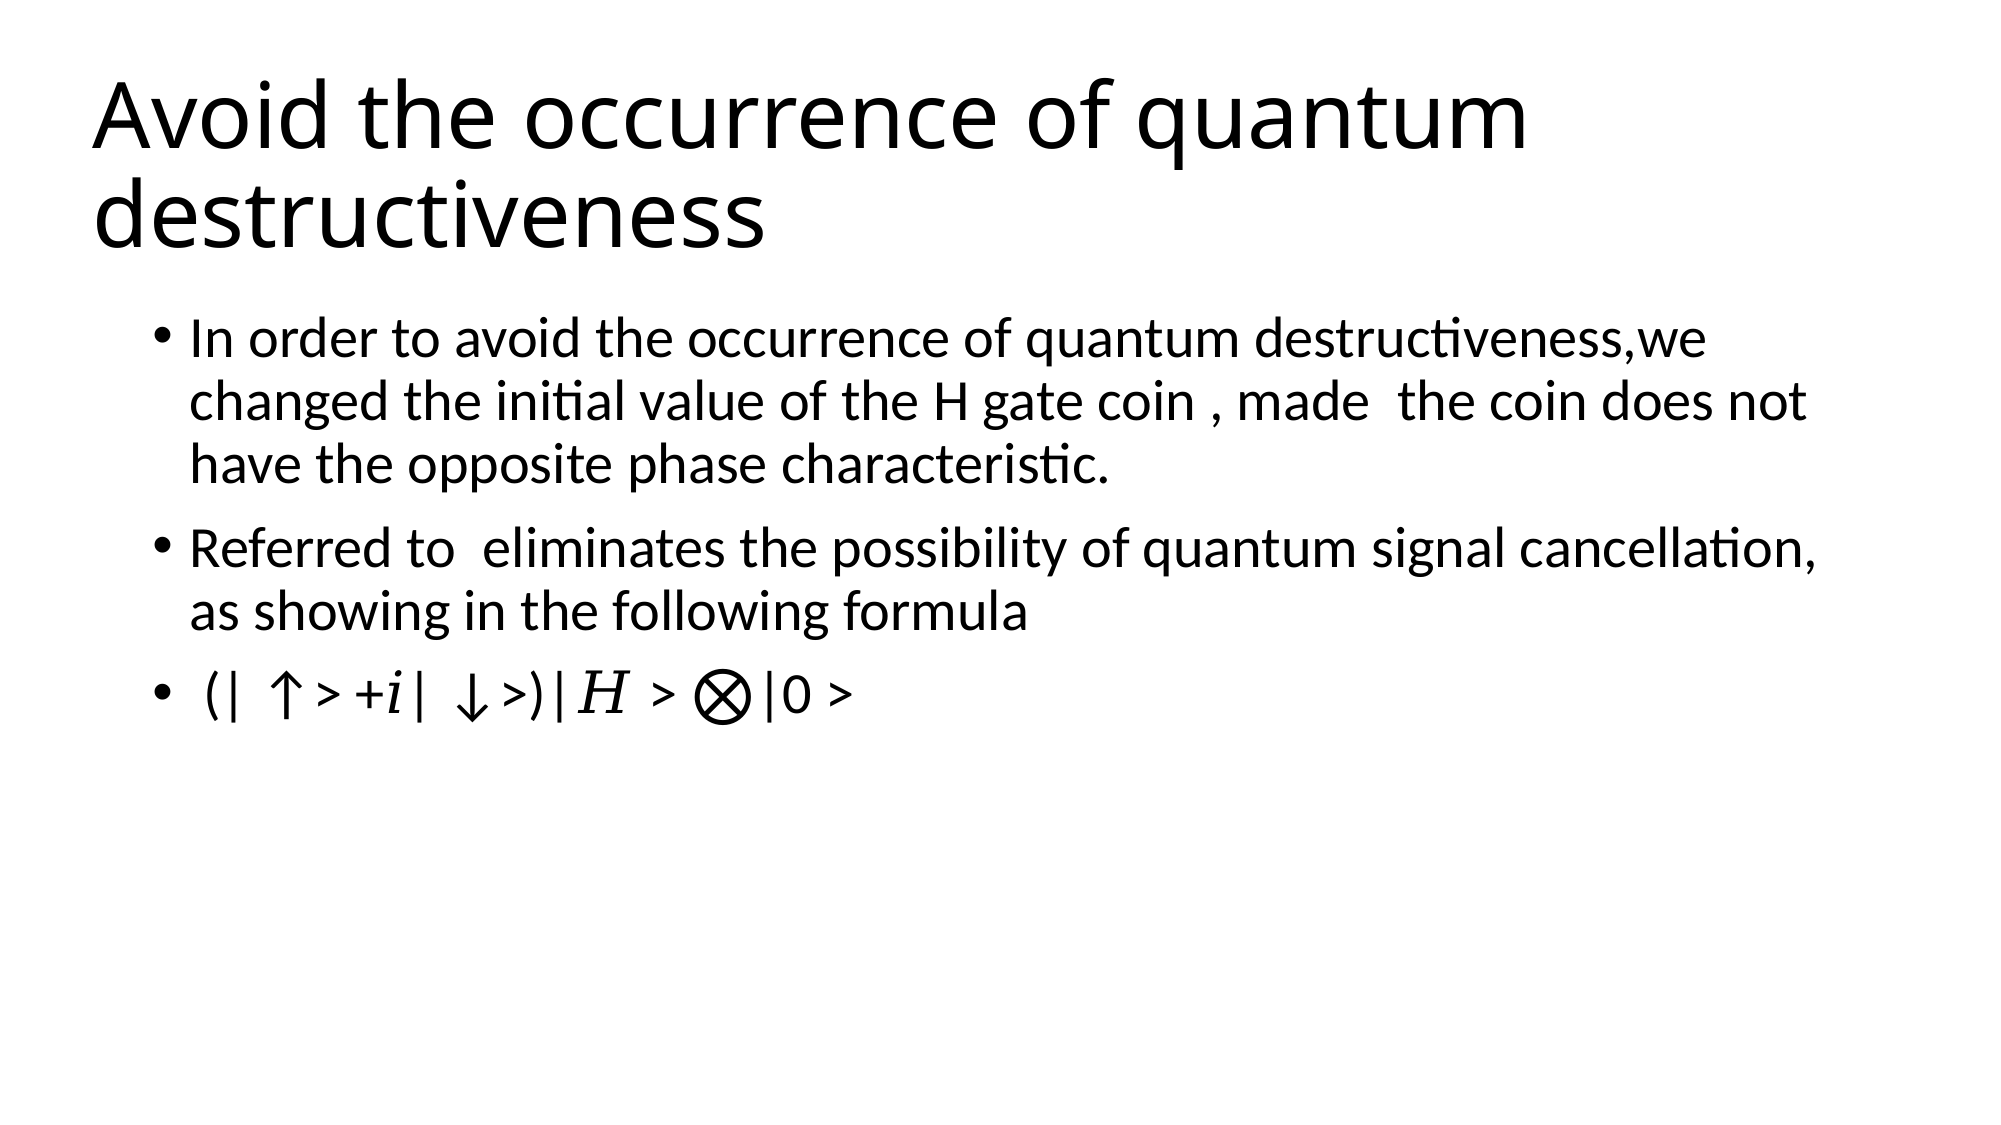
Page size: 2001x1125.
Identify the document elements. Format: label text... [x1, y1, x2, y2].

title Avoid the occurrence of quantum destructiveness [77, 59, 1953, 278]
